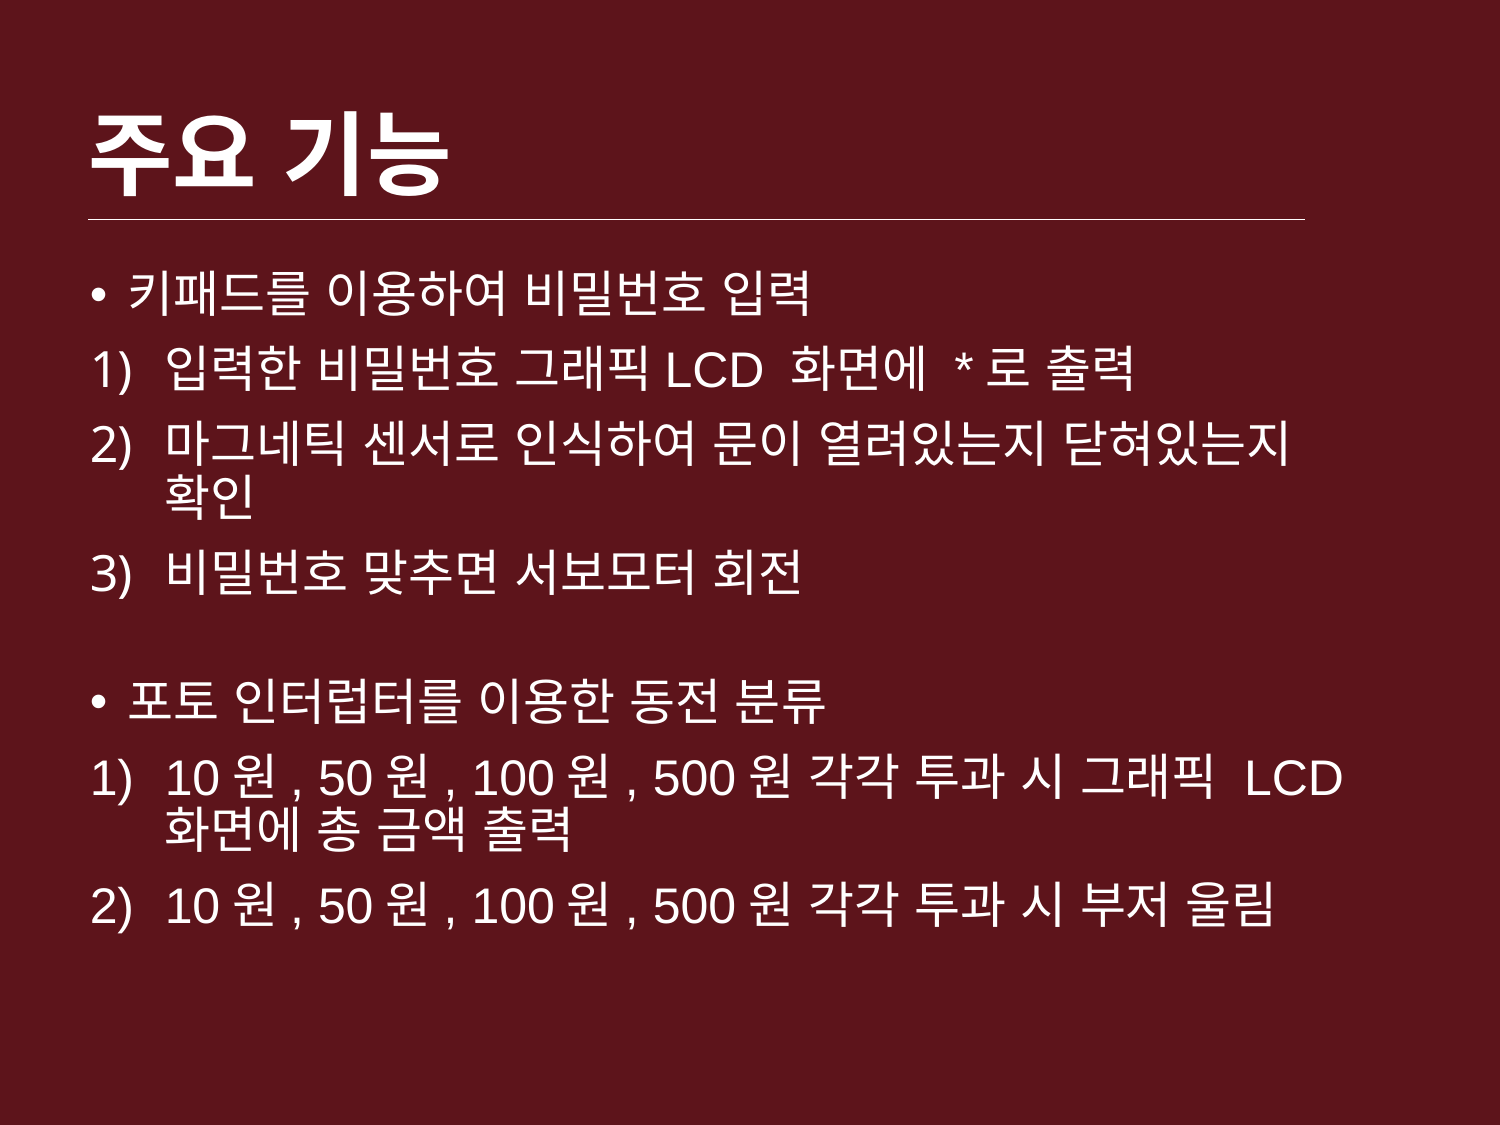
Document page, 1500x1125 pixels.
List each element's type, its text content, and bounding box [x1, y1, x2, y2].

text_box 키패드를 이용하여 비밀번호 입력 입력한 비밀번호 그래픽LCD 화면에 *로 출력 마그네틱 센서로 인식하여 문이 열려있는지 닫혀있는지 확인 비밀번호 맞추면 서보모터 회전 포토 인터럽터를 이용한 동전 분류 10원, 50원, 100원, 500원 각각 투과 시 그래픽 LCD 화면에 총 금액 출력 10원, 50원, 100원, 500원 각각 투과 시 부저 울림 [74, 262, 1425, 1005]
text_box 주요 기능 [73, 101, 1424, 290]
